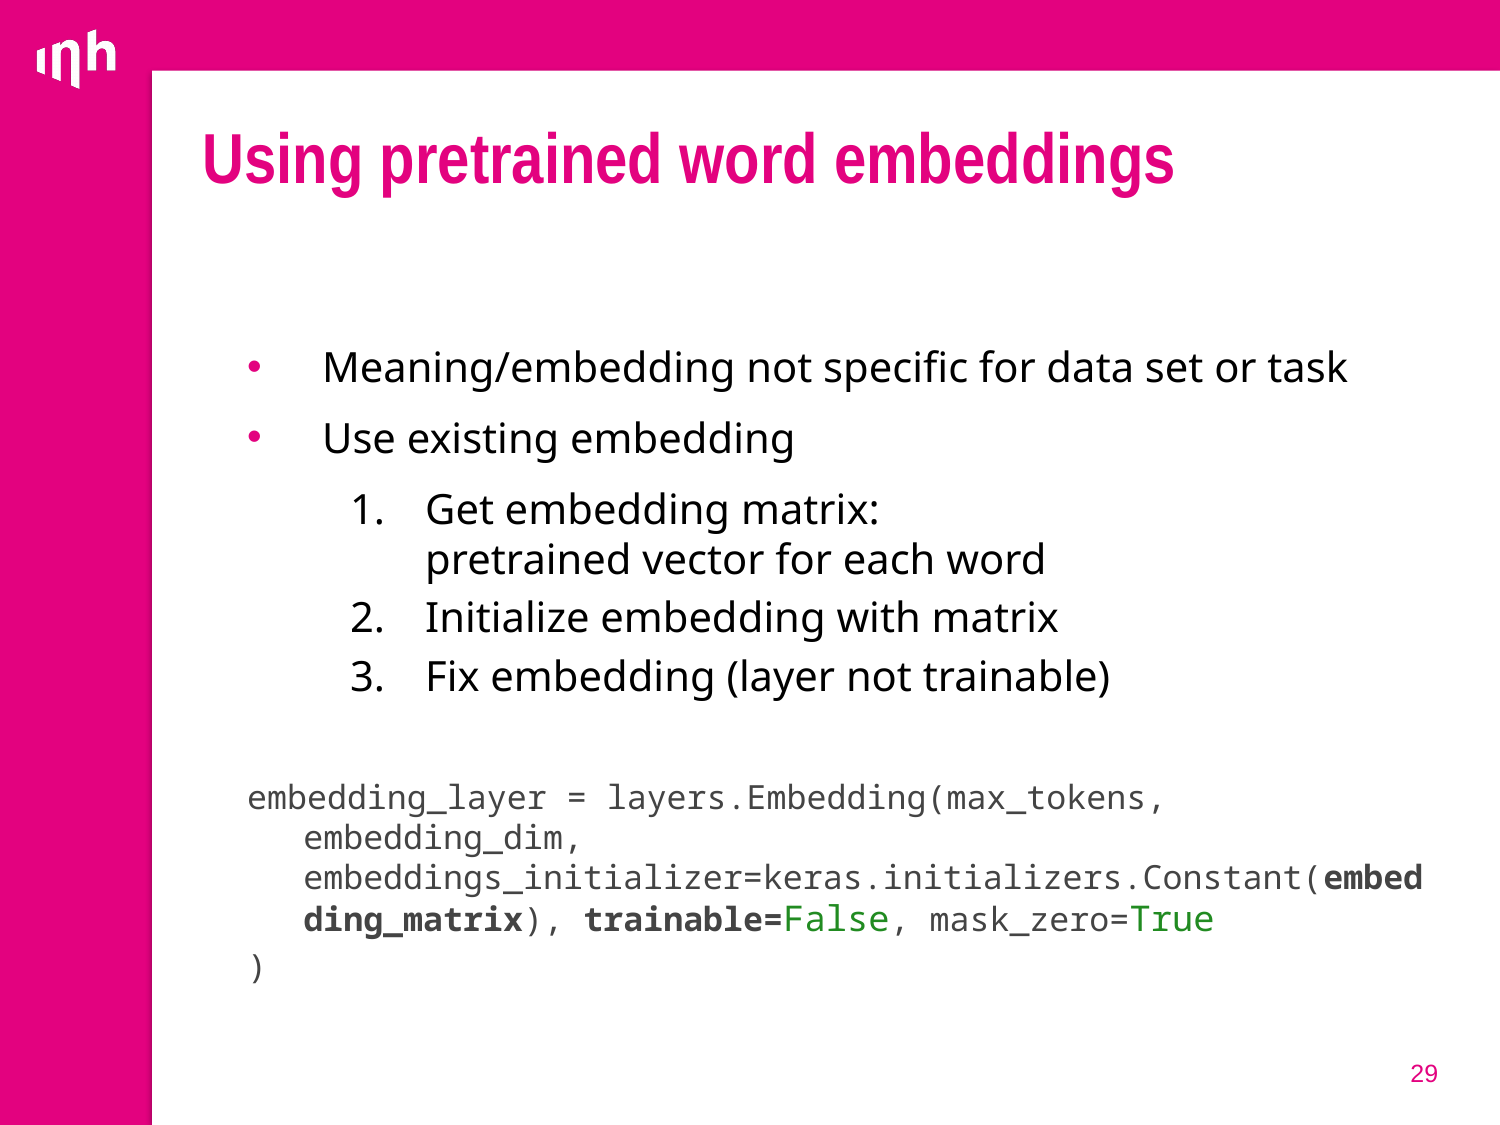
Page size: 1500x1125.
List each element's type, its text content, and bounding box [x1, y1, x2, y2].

list Meaning/embedding not specific for data set or task Use existing embedding Get embedding matrix: pretrained vector for each word Initialize embedding with matrix Fix embedding (layer not trainable) embedding_layer = layers.Embedding(max_tokens, embedding_dim, embeddings_initializer=keras.initializers.Constant(embedding_matrix), trainable=False, mask_zero=True ) [231, 332, 1454, 1059]
slide_number 29 [1103, 1042, 1454, 1103]
title Using pretrained word embeddings [187, 104, 1454, 307]
picture [29, 12, 123, 106]
